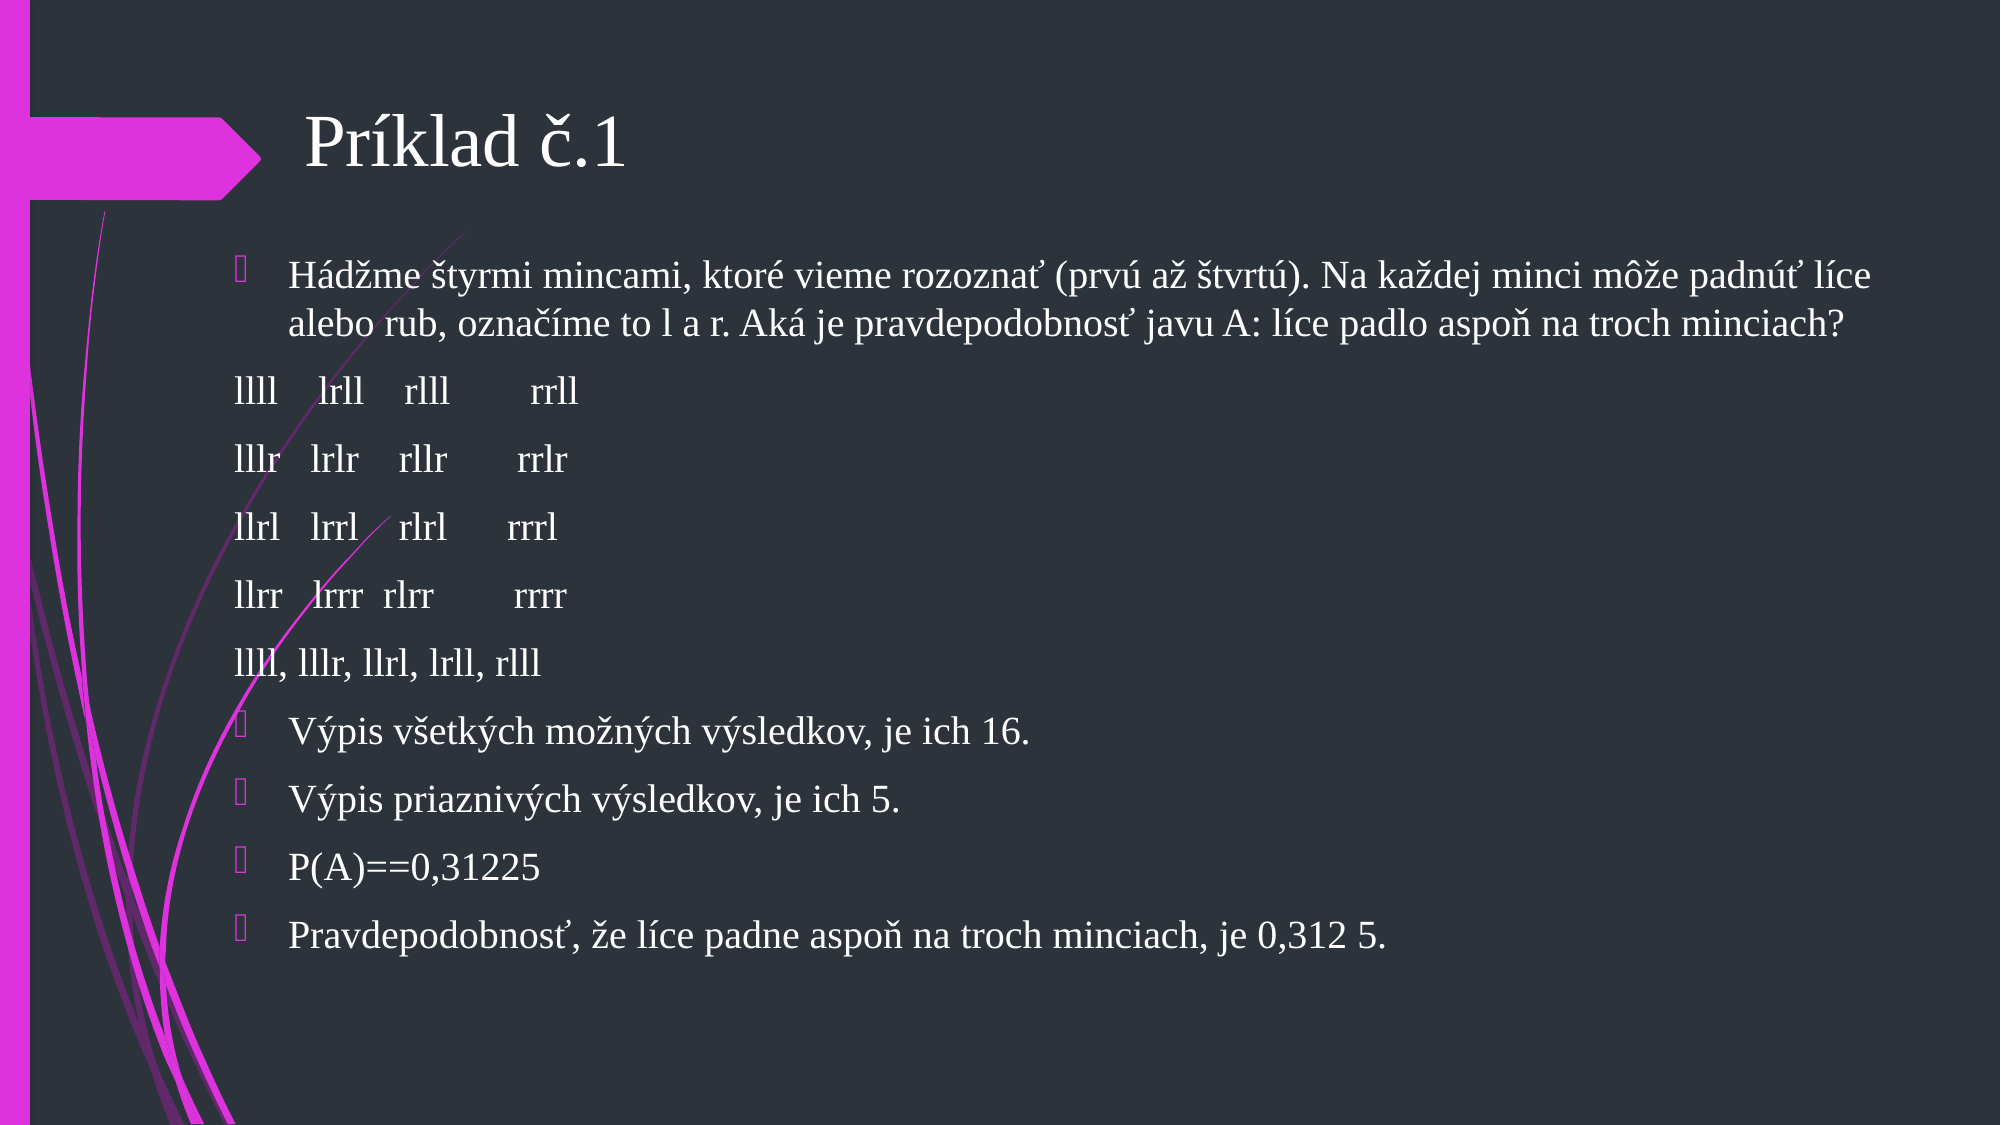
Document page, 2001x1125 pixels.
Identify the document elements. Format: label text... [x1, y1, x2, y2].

title Príklad č.1 [289, 83, 1752, 294]
